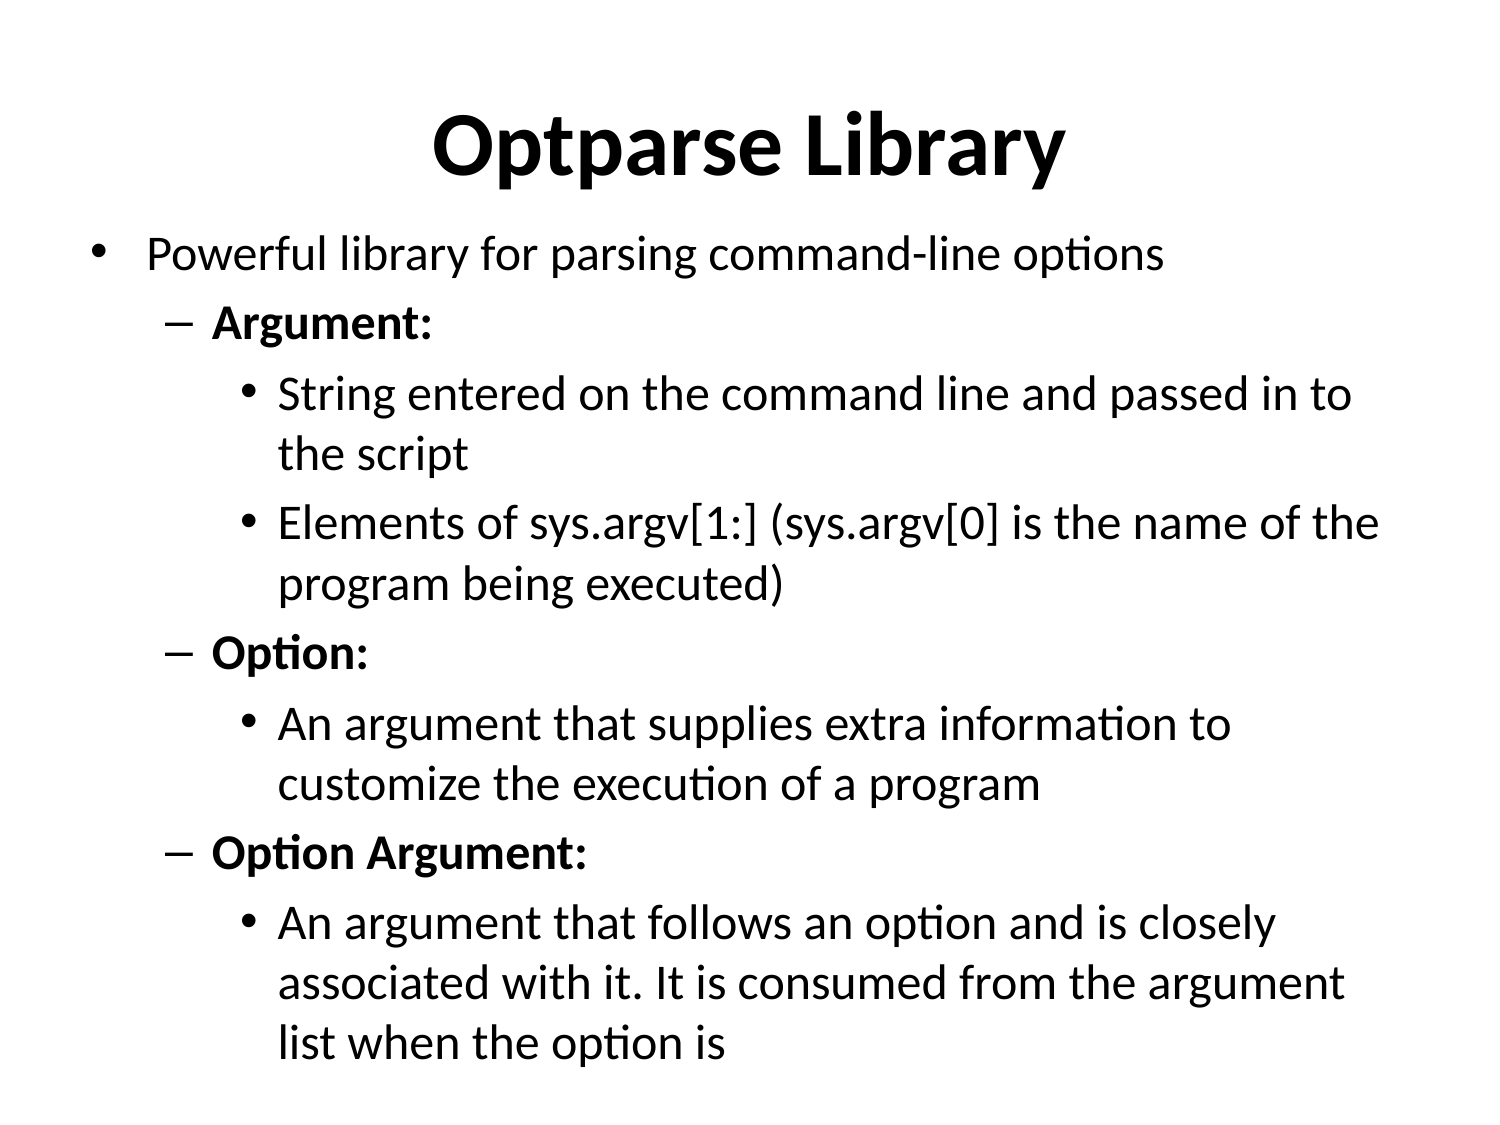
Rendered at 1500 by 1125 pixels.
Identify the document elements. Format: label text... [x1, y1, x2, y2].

title Optparse Library [75, 45, 1425, 212]
list Powerful library for parsing command-line options Argument: String entered on the command line and passed in to the script Elements of sys.argv[1:] (sys.argv[0] is the name of the program being executed) Option: An argument that supplies extra information to customize the execution of a program Option Argument: An argument that follows an option and is closely associated with it. It is consumed from the argument list when the option is [75, 212, 1425, 955]
